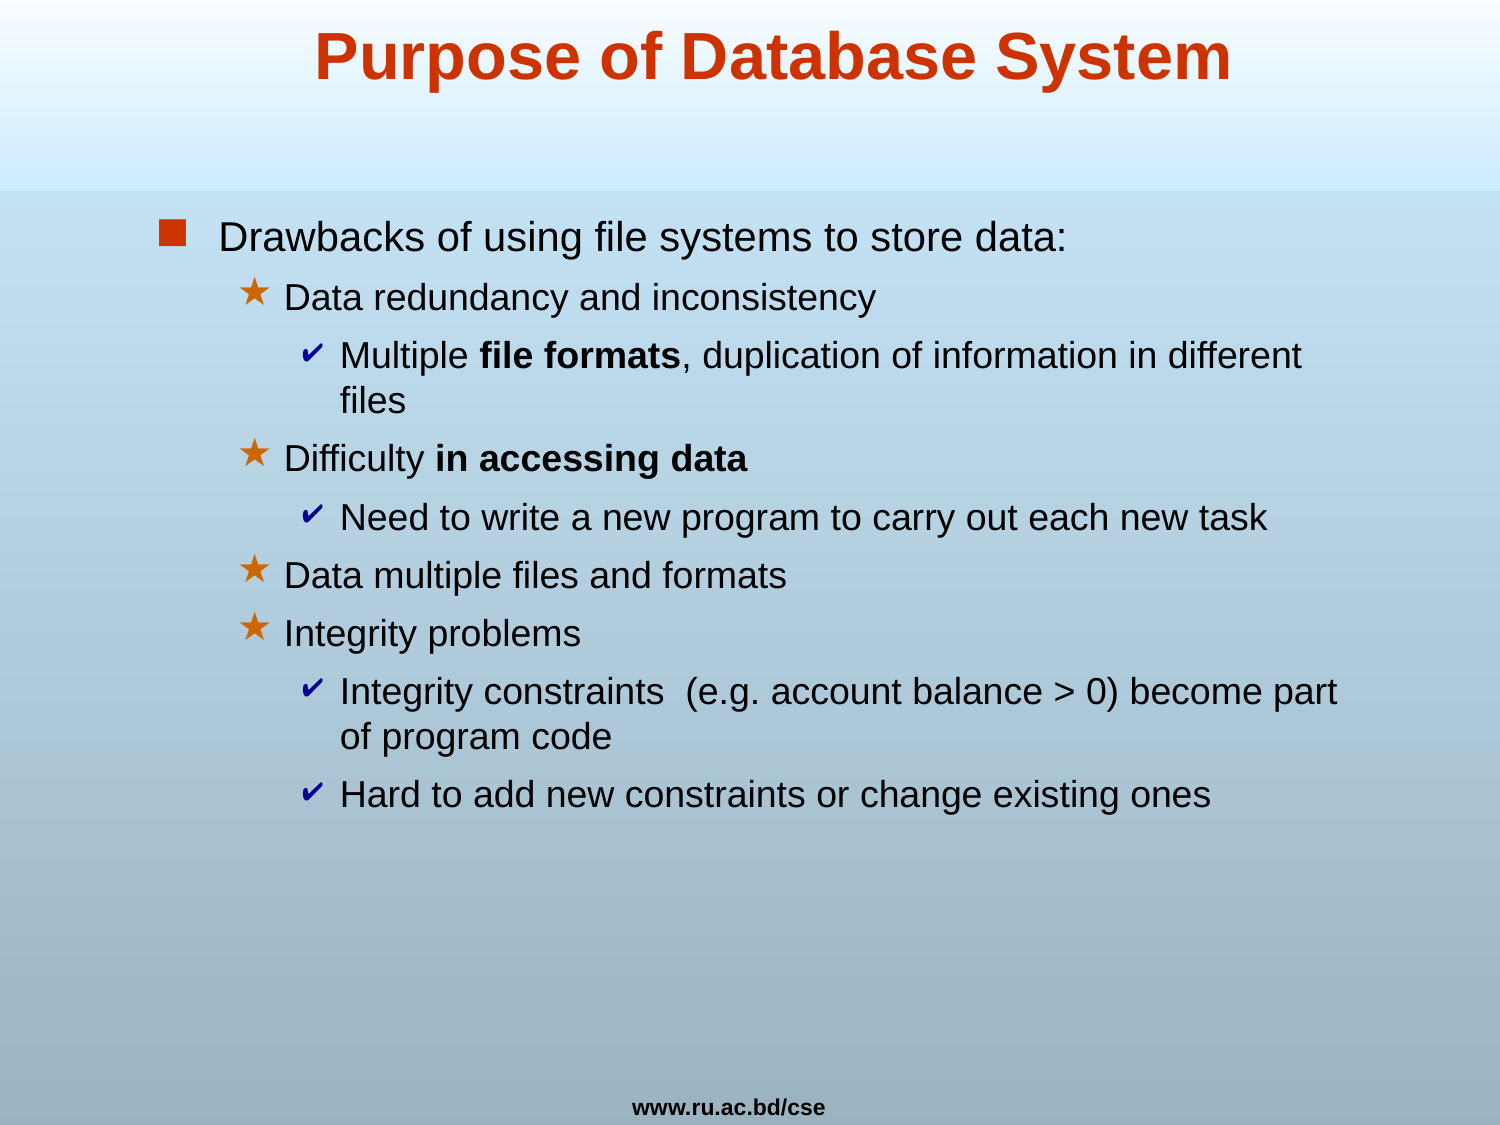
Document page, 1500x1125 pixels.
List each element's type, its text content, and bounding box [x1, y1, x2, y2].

title Purpose of Database System [111, 0, 1437, 100]
list Drawbacks of using file systems to store data: Data redundancy and inconsistency Multiple file formats, duplication of information in different files Difficulty in accessing data Need to write a new program to carry out each new task Data multiple files and formats Integrity problems Integrity constraints (e.g. account balance > 0) become part of program code Hard to add new constraints or change existing ones [146, 137, 1391, 1035]
